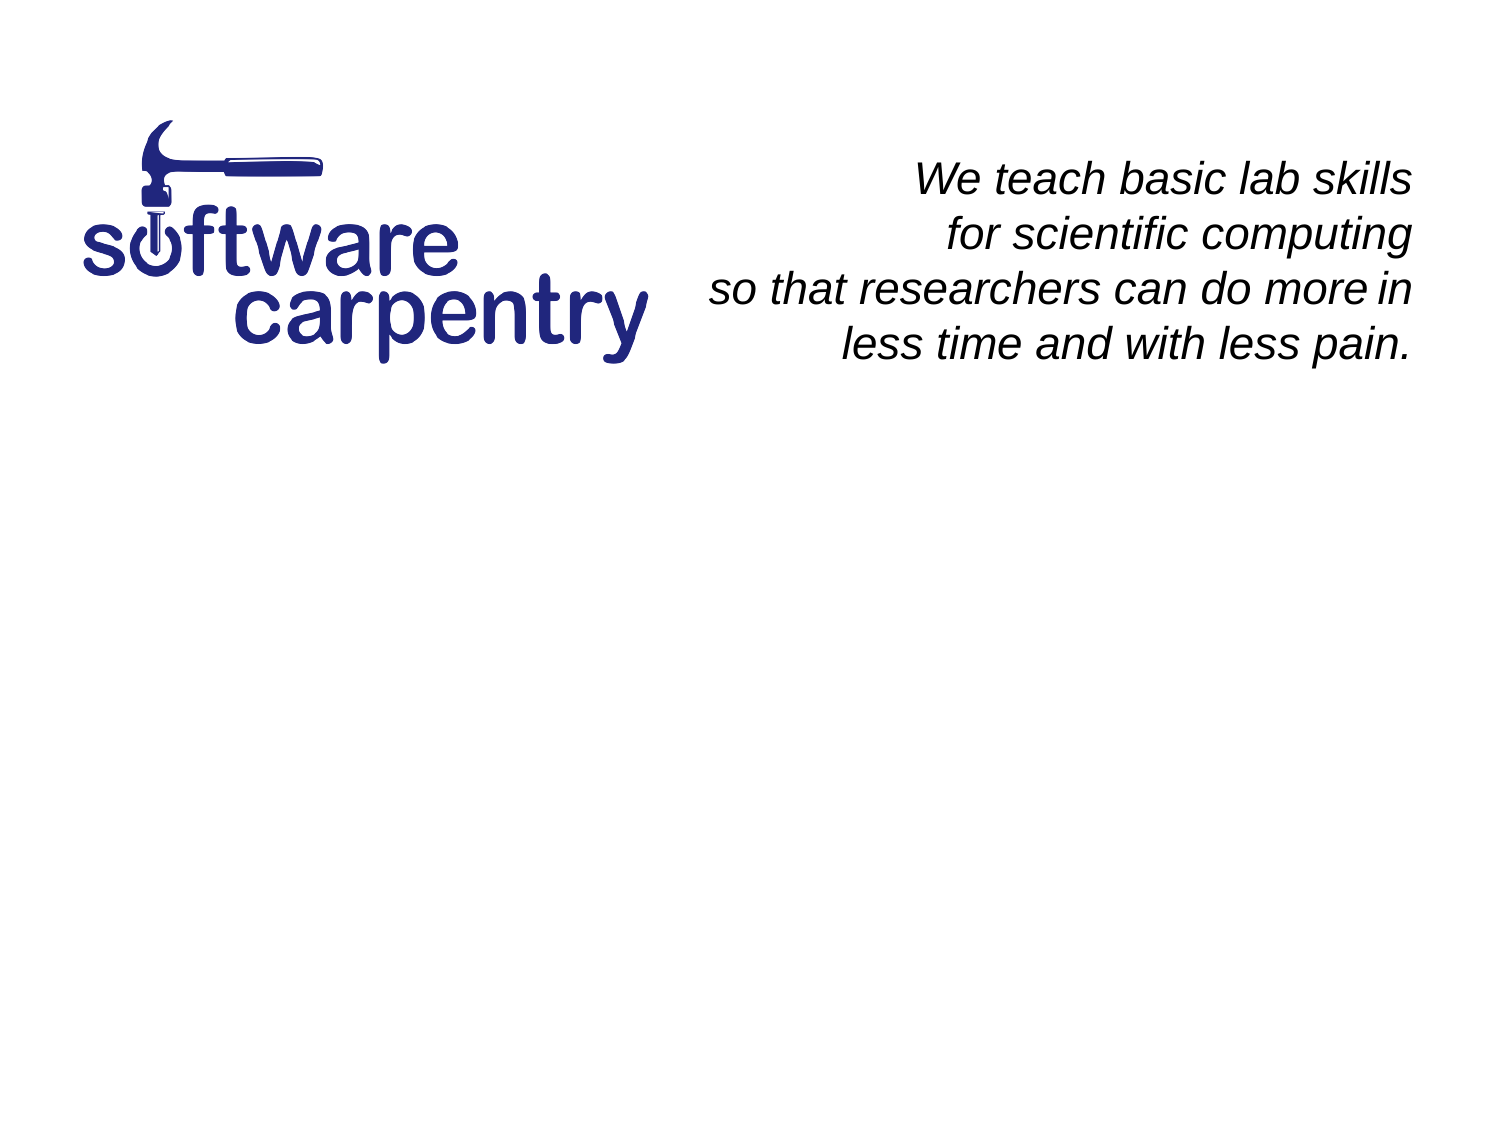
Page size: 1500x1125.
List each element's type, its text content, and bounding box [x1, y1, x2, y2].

text_box We teach basic lab skills for scientific computing so that researchers can do more in less time and with less pain. [679, 141, 1427, 358]
picture [81, 116, 658, 367]
